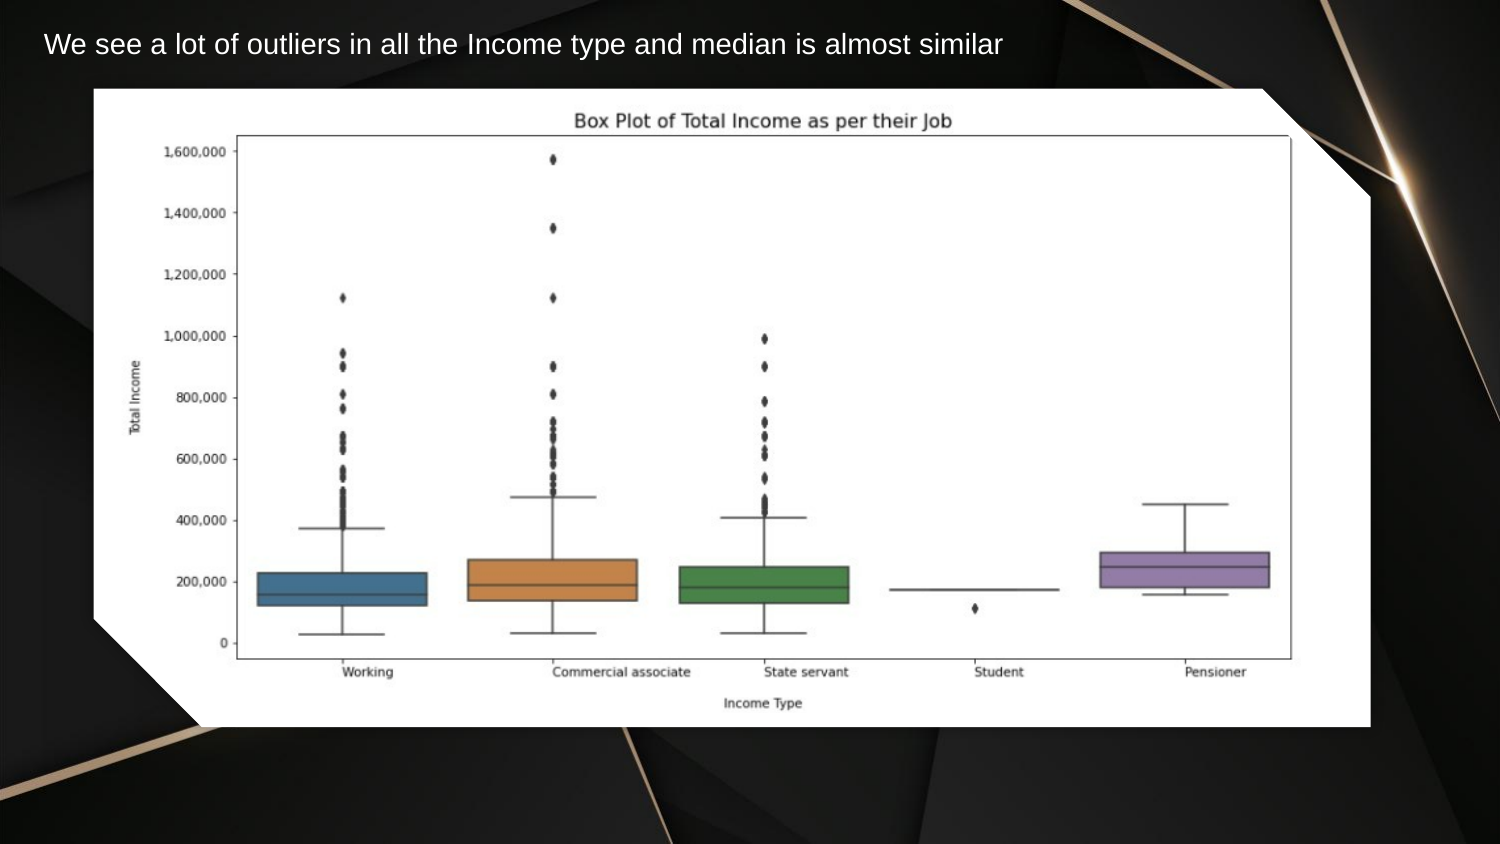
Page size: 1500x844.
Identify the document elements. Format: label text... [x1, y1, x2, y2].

picture [0, 0, 1500, 844]
text_box We see a lot of outliers in all the Income type and median is almost similar [28, 17, 1443, 68]
text_box [1368, 154, 1398, 325]
